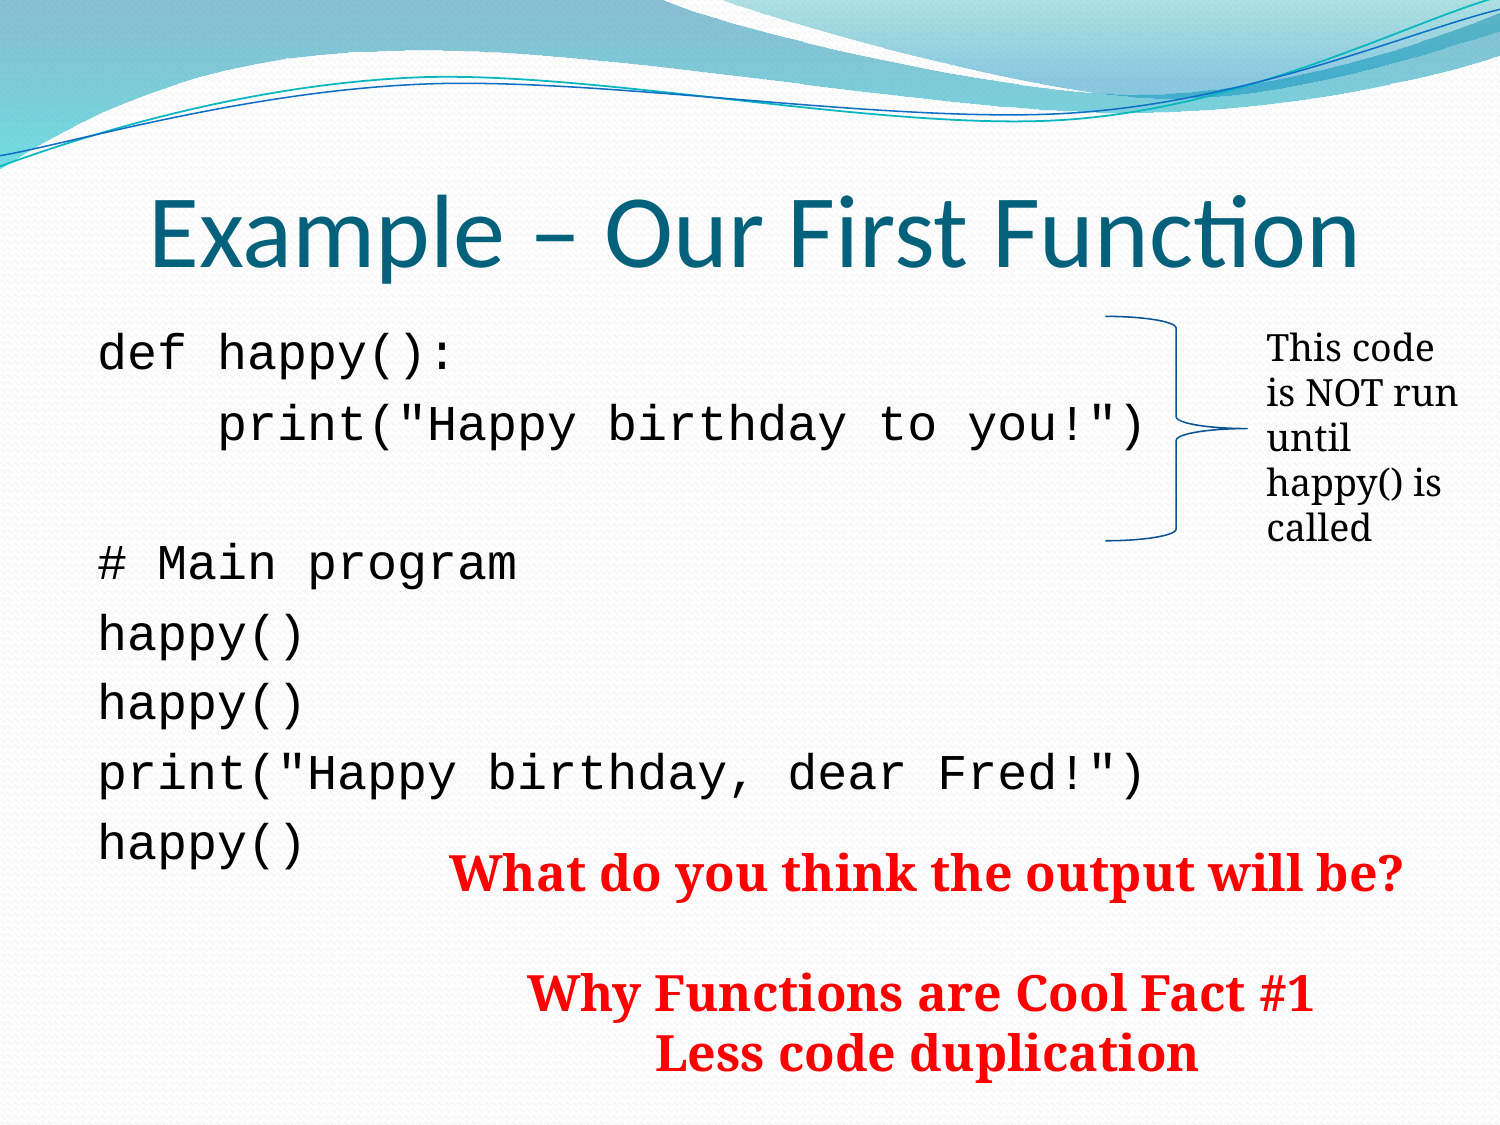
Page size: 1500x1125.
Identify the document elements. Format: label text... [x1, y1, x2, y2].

text_box This code is NOT run until happy() is called [1251, 316, 1483, 557]
list def happy(): print("Happy birthday to you!") # Main program happy() happy() print("Happy birthday, dear Fred!") happy() [82, 312, 1425, 1000]
text_box [1105, 315, 1248, 542]
text_box What do you think the output will be? Why Functions are Cool Fact #1 Less code duplication [434, 834, 1421, 1089]
title Example – Our First Function [84, 115, 1427, 289]
